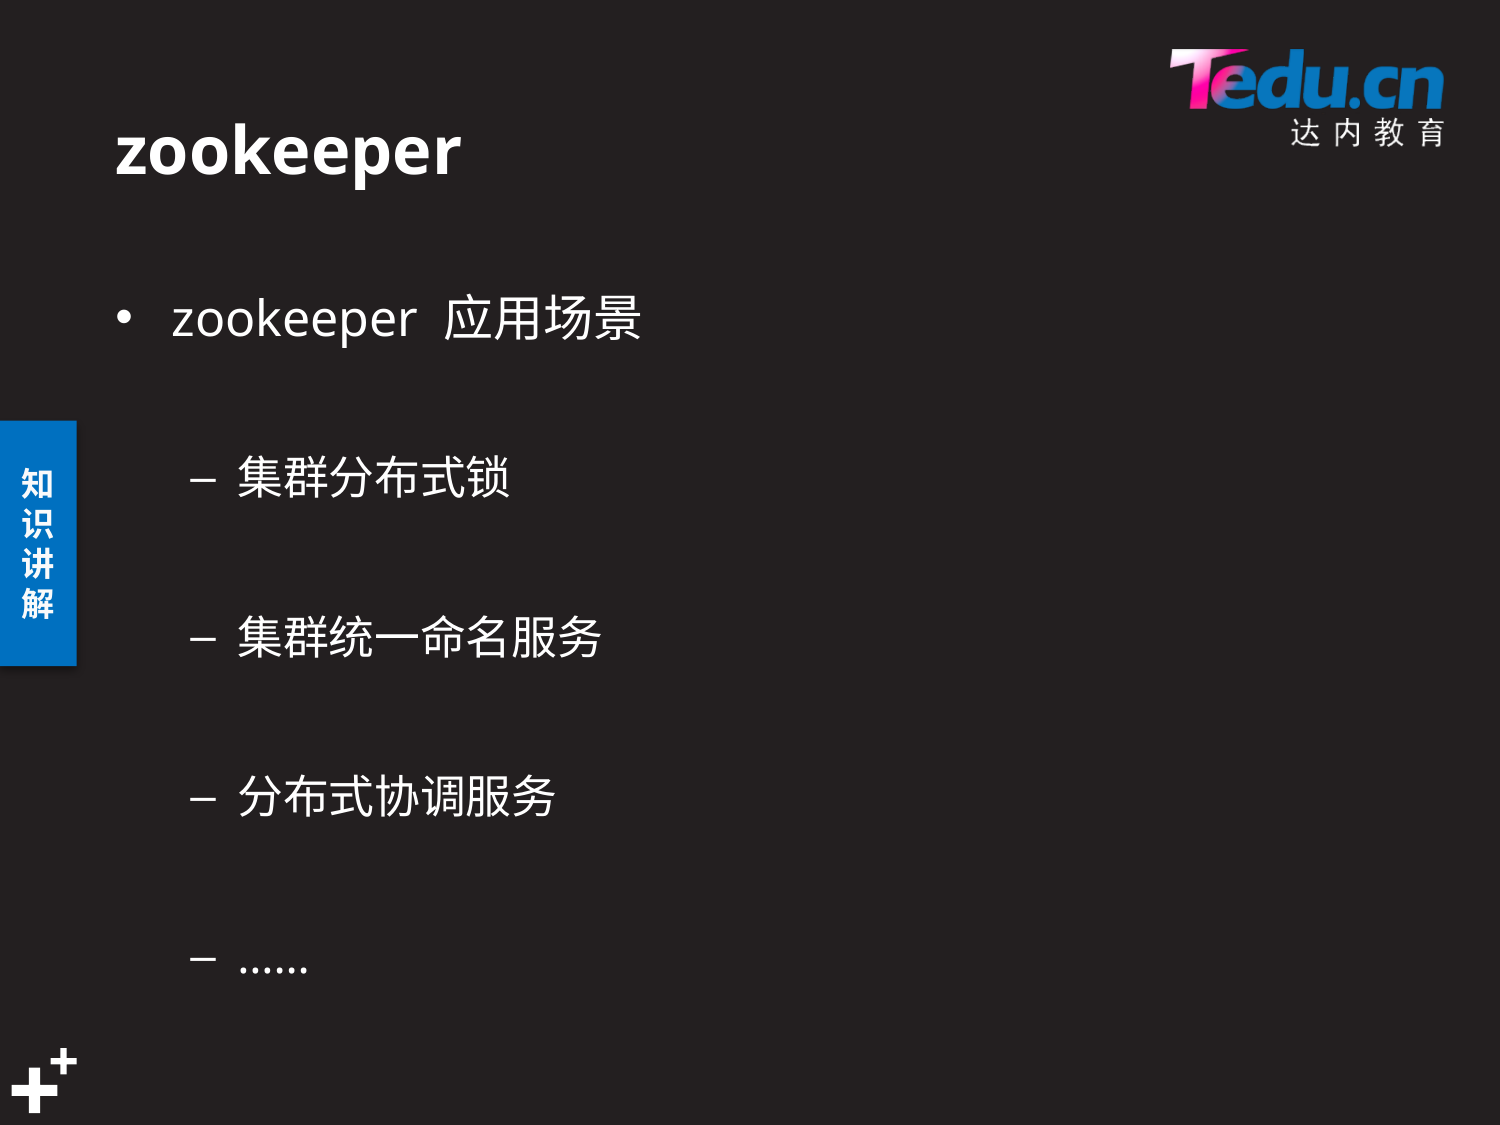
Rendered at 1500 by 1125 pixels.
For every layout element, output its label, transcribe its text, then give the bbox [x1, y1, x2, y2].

title zookeeper [100, 89, 1211, 207]
picture [1157, 35, 1459, 162]
list zookeeper 应用场景 集群分布式锁 集群统一命名服务 分布式协调服务 …… [100, 267, 1349, 985]
